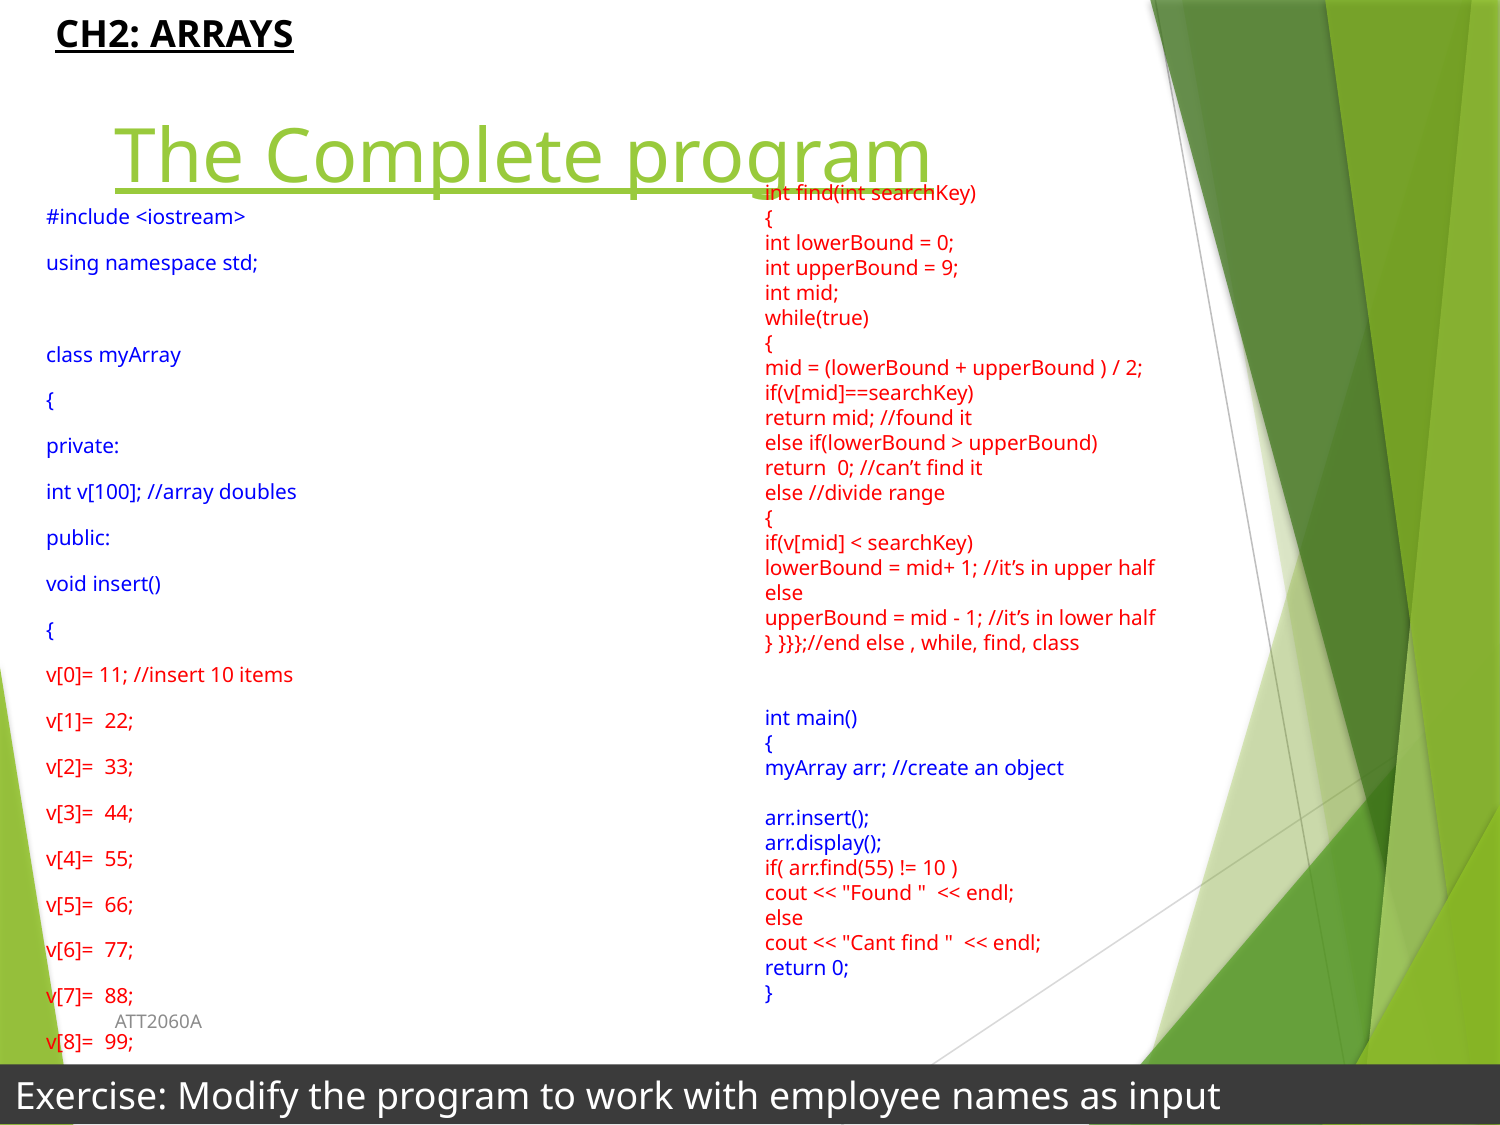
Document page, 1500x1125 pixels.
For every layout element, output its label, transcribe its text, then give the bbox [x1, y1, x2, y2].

title The Complete program [99, 99, 1142, 196]
list #include <iostream> using namespace std; class myArray { private: int v[100]; //array doubles public: void insert() { v[0]= 11; //insert 10 items v[1]= 22; v[2]= 33; v[3]= 44; v[4]= 55; v[5]= 66; v[6]= 77; v[7]= 88; v[8]= 99; v[9]= 110; } //array, at index void display() {for(int j=0; j<10; j++) //display items cout << v[j] << " "; cout << endl; } [31, 196, 749, 939]
footer ATT2060A [99, 991, 859, 1051]
text_box int find(int searchKey) { int lowerBound = 0; int upperBound = 9; int mid; while(true) { mid = (lowerBound + upperBound ) / 2; if(v[mid]==searchKey) return mid; //found it else if(lowerBound > upperBound) return 0; //can’t find it else //divide range { if(v[mid] < searchKey) lowerBound = mid+ 1; //it’s in upper half else upperBound = mid - 1; //it’s in lower half } }}};//end else , while, find, class int main() { myArray arr; //create an object arr.insert(); arr.display(); if( arr.find(55) != 10 ) cout << "Found " << endl; else cout << "Cant find " << endl; return 0; } [749, 172, 1500, 1012]
text_box Exercise: Modify the program to work with employee names as input [0, 1064, 1500, 1125]
